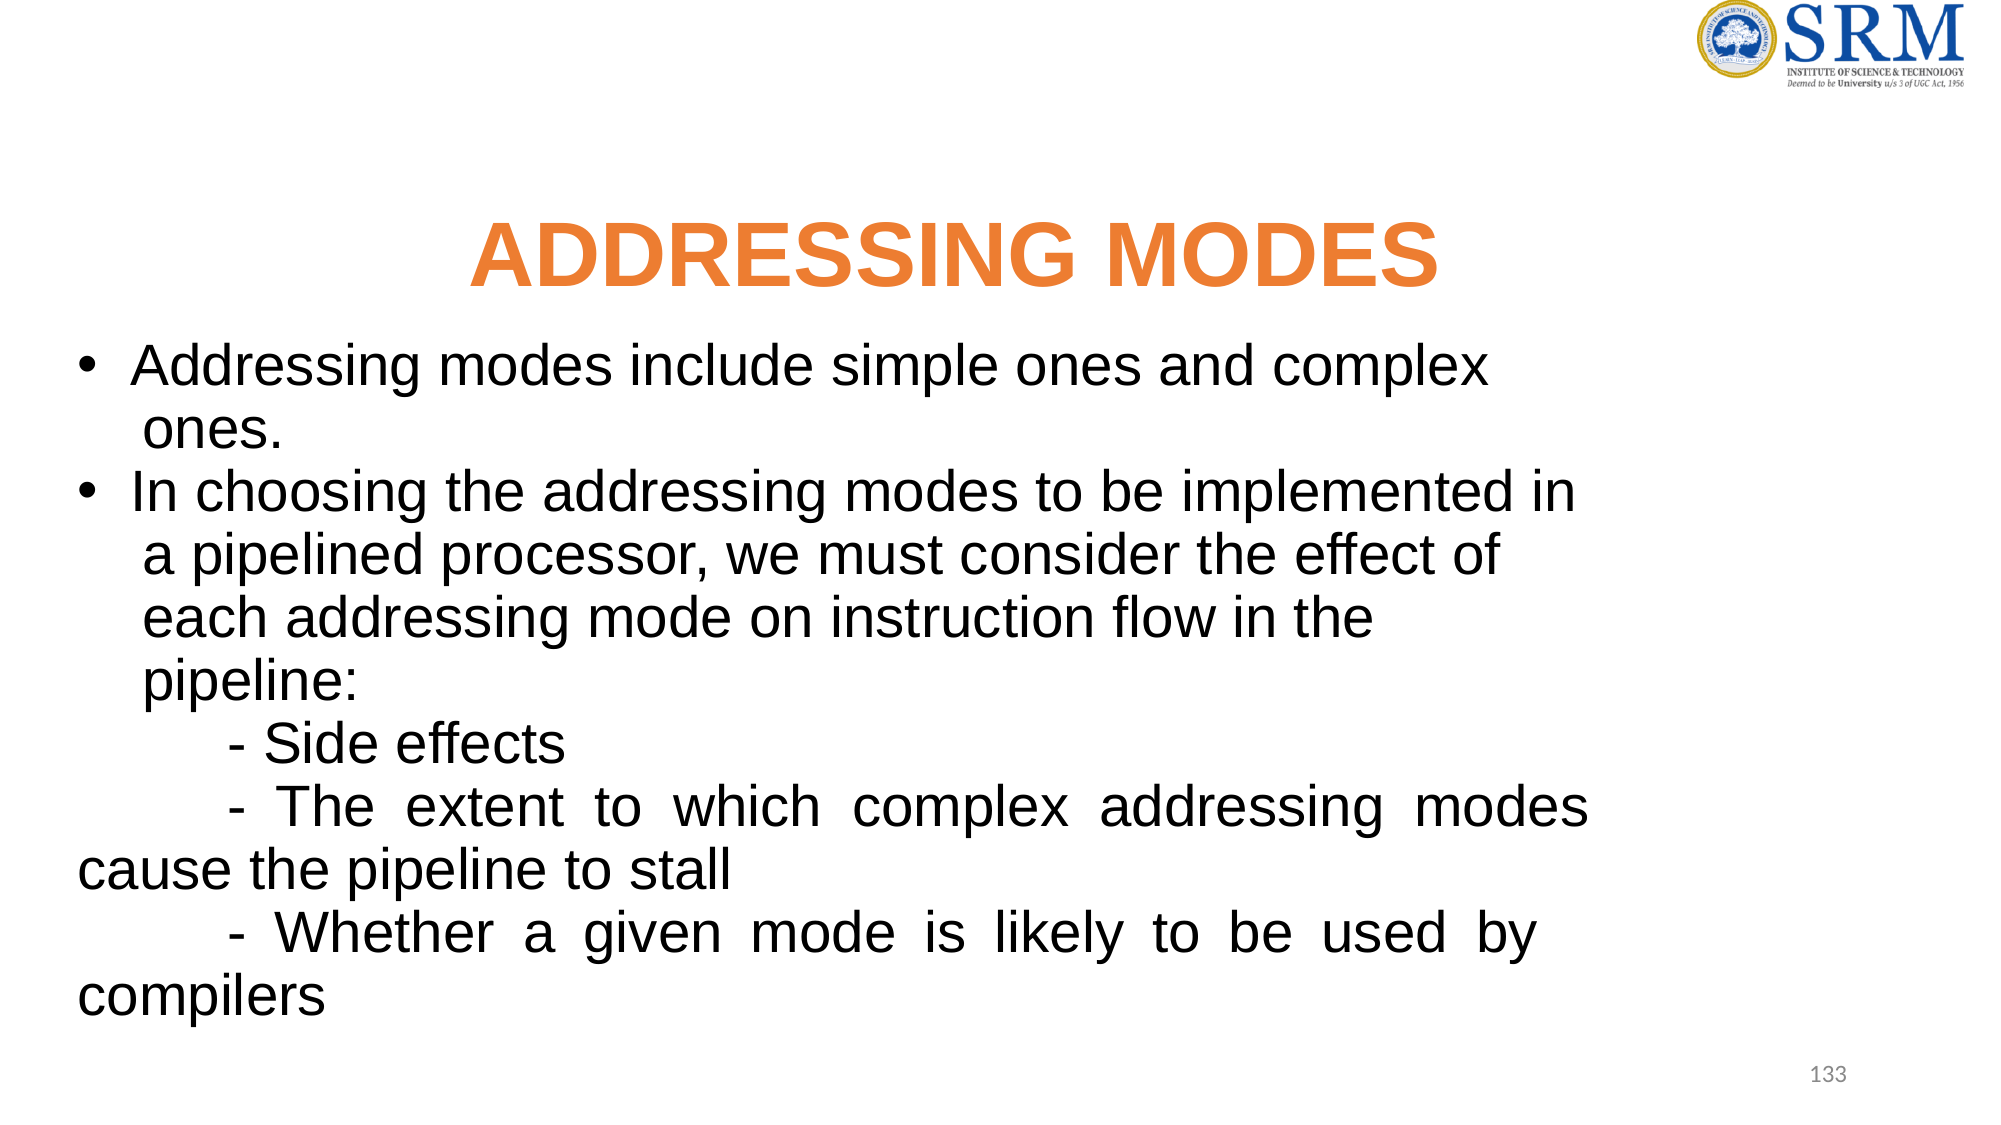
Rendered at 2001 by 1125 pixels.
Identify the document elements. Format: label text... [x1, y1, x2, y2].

text_box Addressing modes include simple ones and complex ones. In choosing the addressing modes to be implemented in a pipelined processor, we must consider the effect of each addressing mode on instruction flow in the pipeline: - Side effects - The extent to which complex addressing modes cause the pipeline to stall - Whether a given mode is likely to be used by compilers [62, 328, 1938, 1036]
picture [1696, 0, 1964, 88]
text_box ADDRESSING MODES [453, 187, 1757, 313]
text_box ‹#› [1412, 1042, 1863, 1103]
